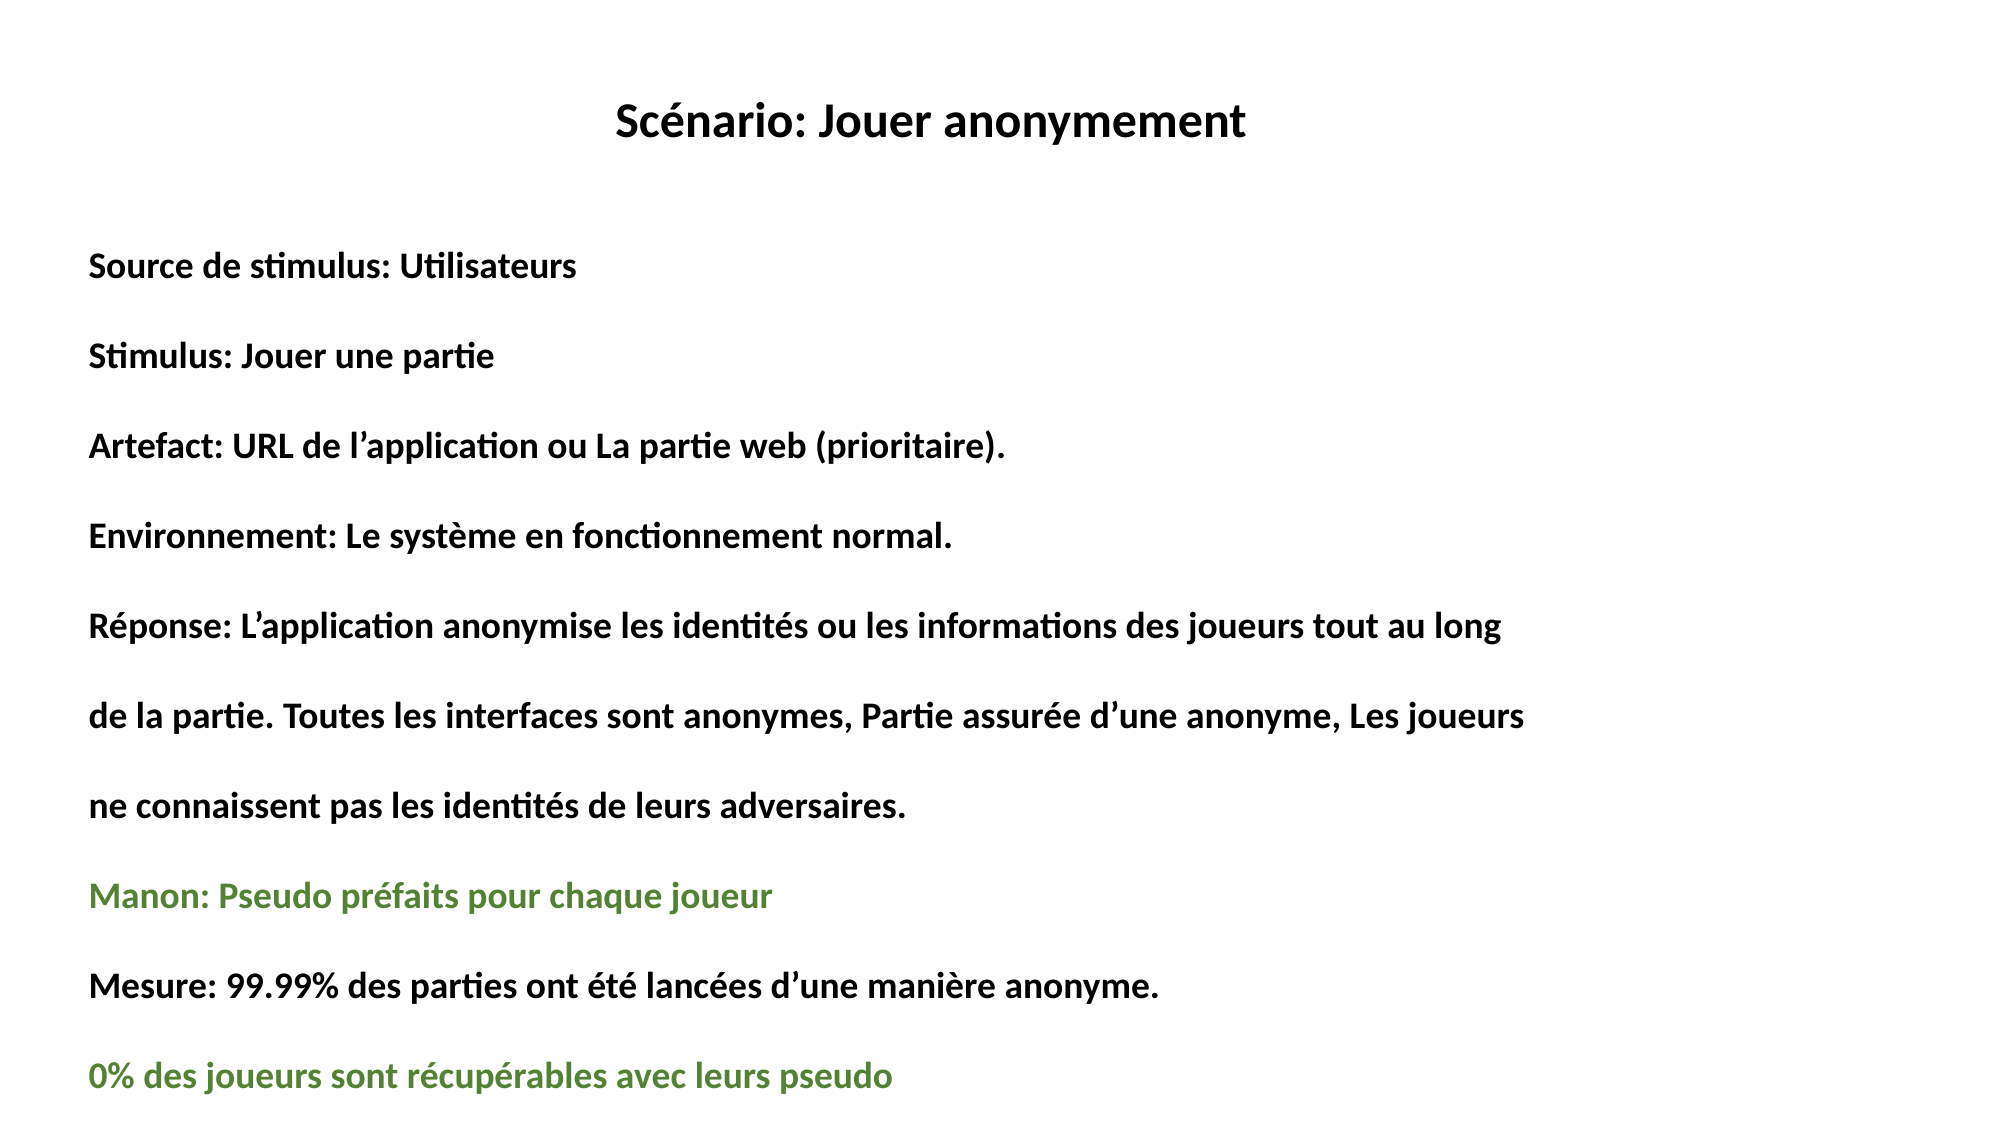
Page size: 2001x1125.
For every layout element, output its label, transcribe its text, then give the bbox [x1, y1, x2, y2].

text_box Source de stimulus: Utilisateurs Stimulus: Jouer une partie Artefact: URL de l’application ou La partie web (prioritaire). Environnement: Le système en fonctionnement normal. Réponse: L’application anonymise les identités ou les informations des joueurs tout au long de la partie. Toutes les interfaces sont anonymes, Partie assurée d’une anonyme, Les joueurs ne connaissent pas les identités de leurs adversaires. Manon: Pseudo préfaits pour chaque joueur Mesure: 99.99% des parties ont été lancées d’une manière anonyme. 0% des joueurs sont récupérables avec leurs pseudo [73, 188, 1565, 1104]
text_box Scénario: Jouer anonymement [600, 79, 1664, 155]
